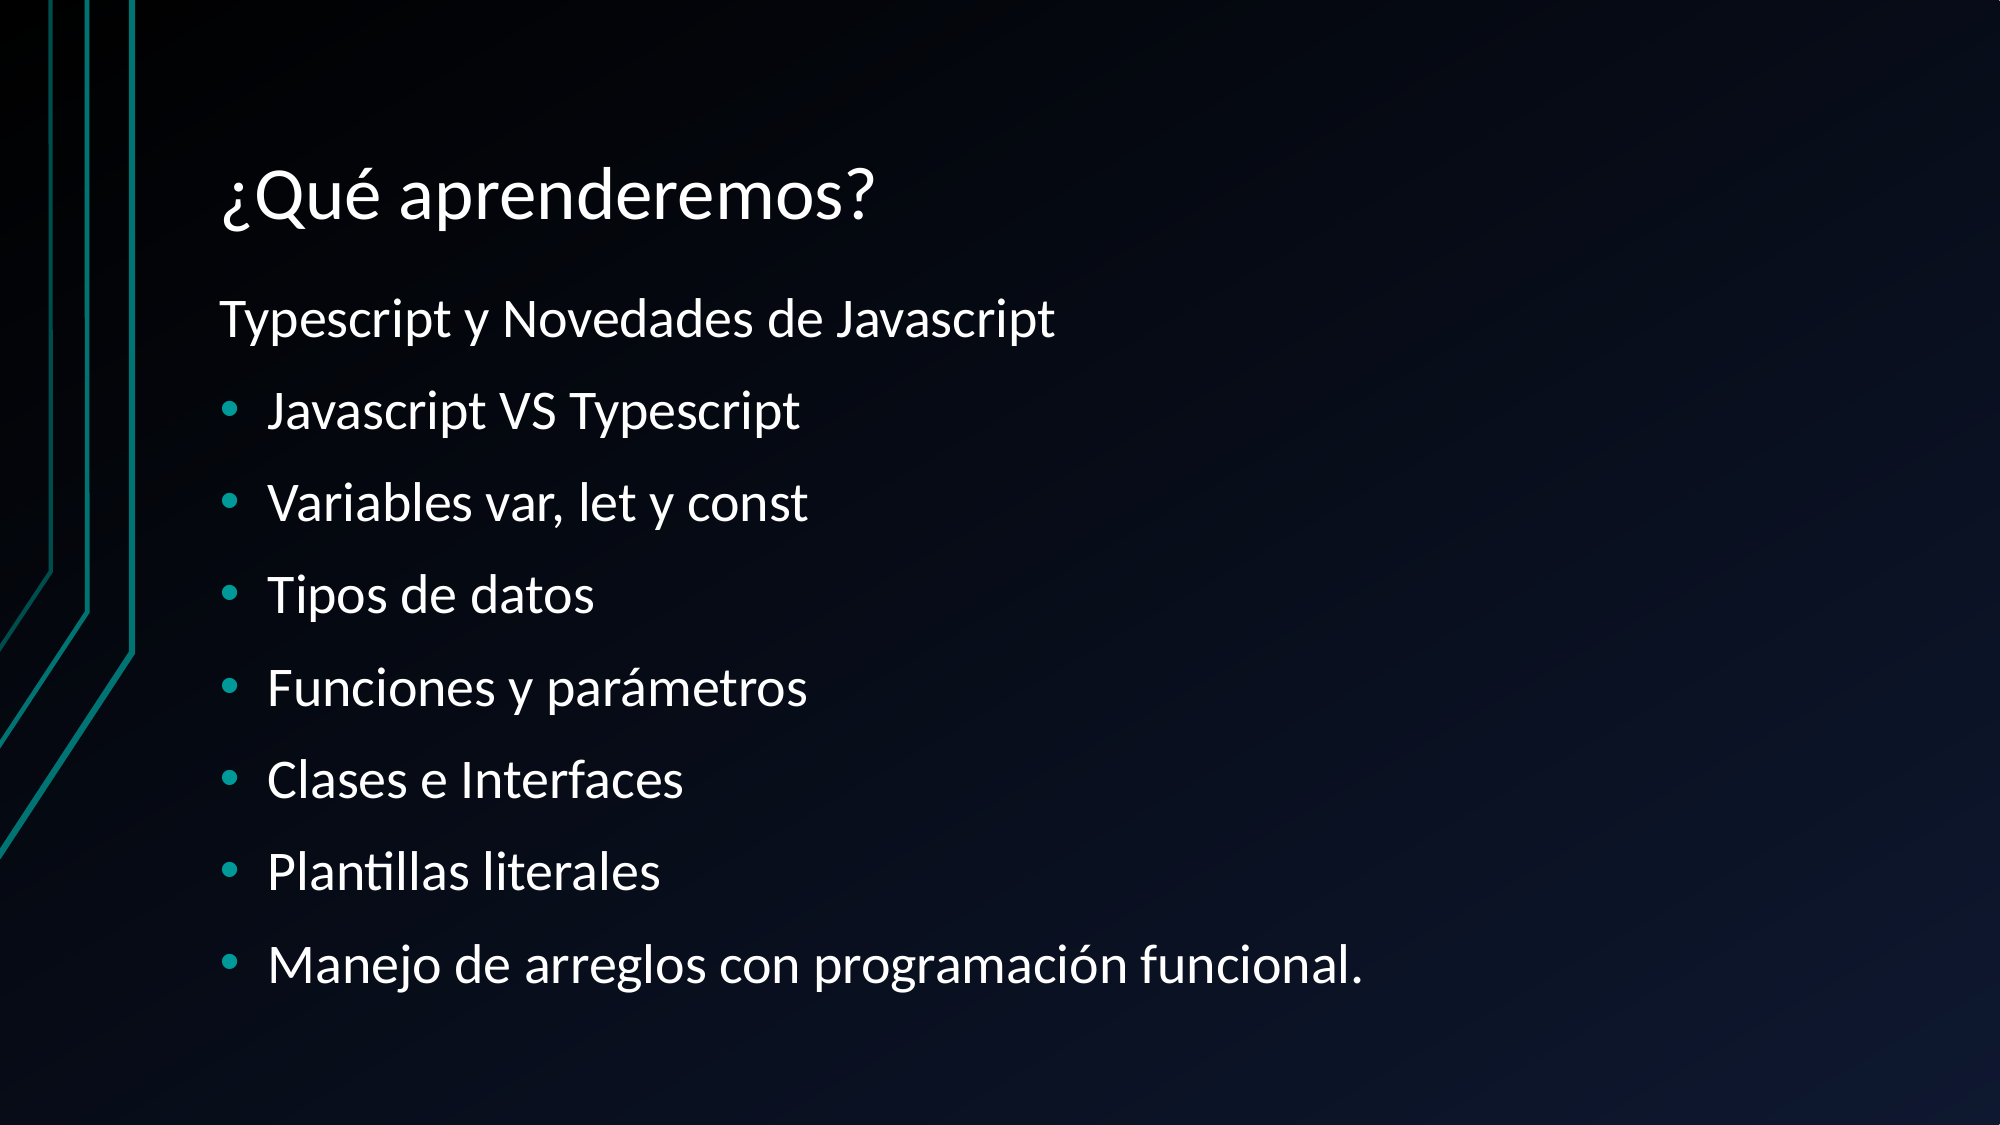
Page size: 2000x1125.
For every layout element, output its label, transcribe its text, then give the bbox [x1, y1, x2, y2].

list Typescript y Novedades de Javascript Javascript VS Typescript Variables var, let y const Tipos de datos Funciones y parámetros Clases e Interfaces Plantillas literales Manejo de arreglos con programación funcional. [199, 279, 1900, 1012]
title ¿Qué aprenderemos? [199, 45, 1900, 246]
